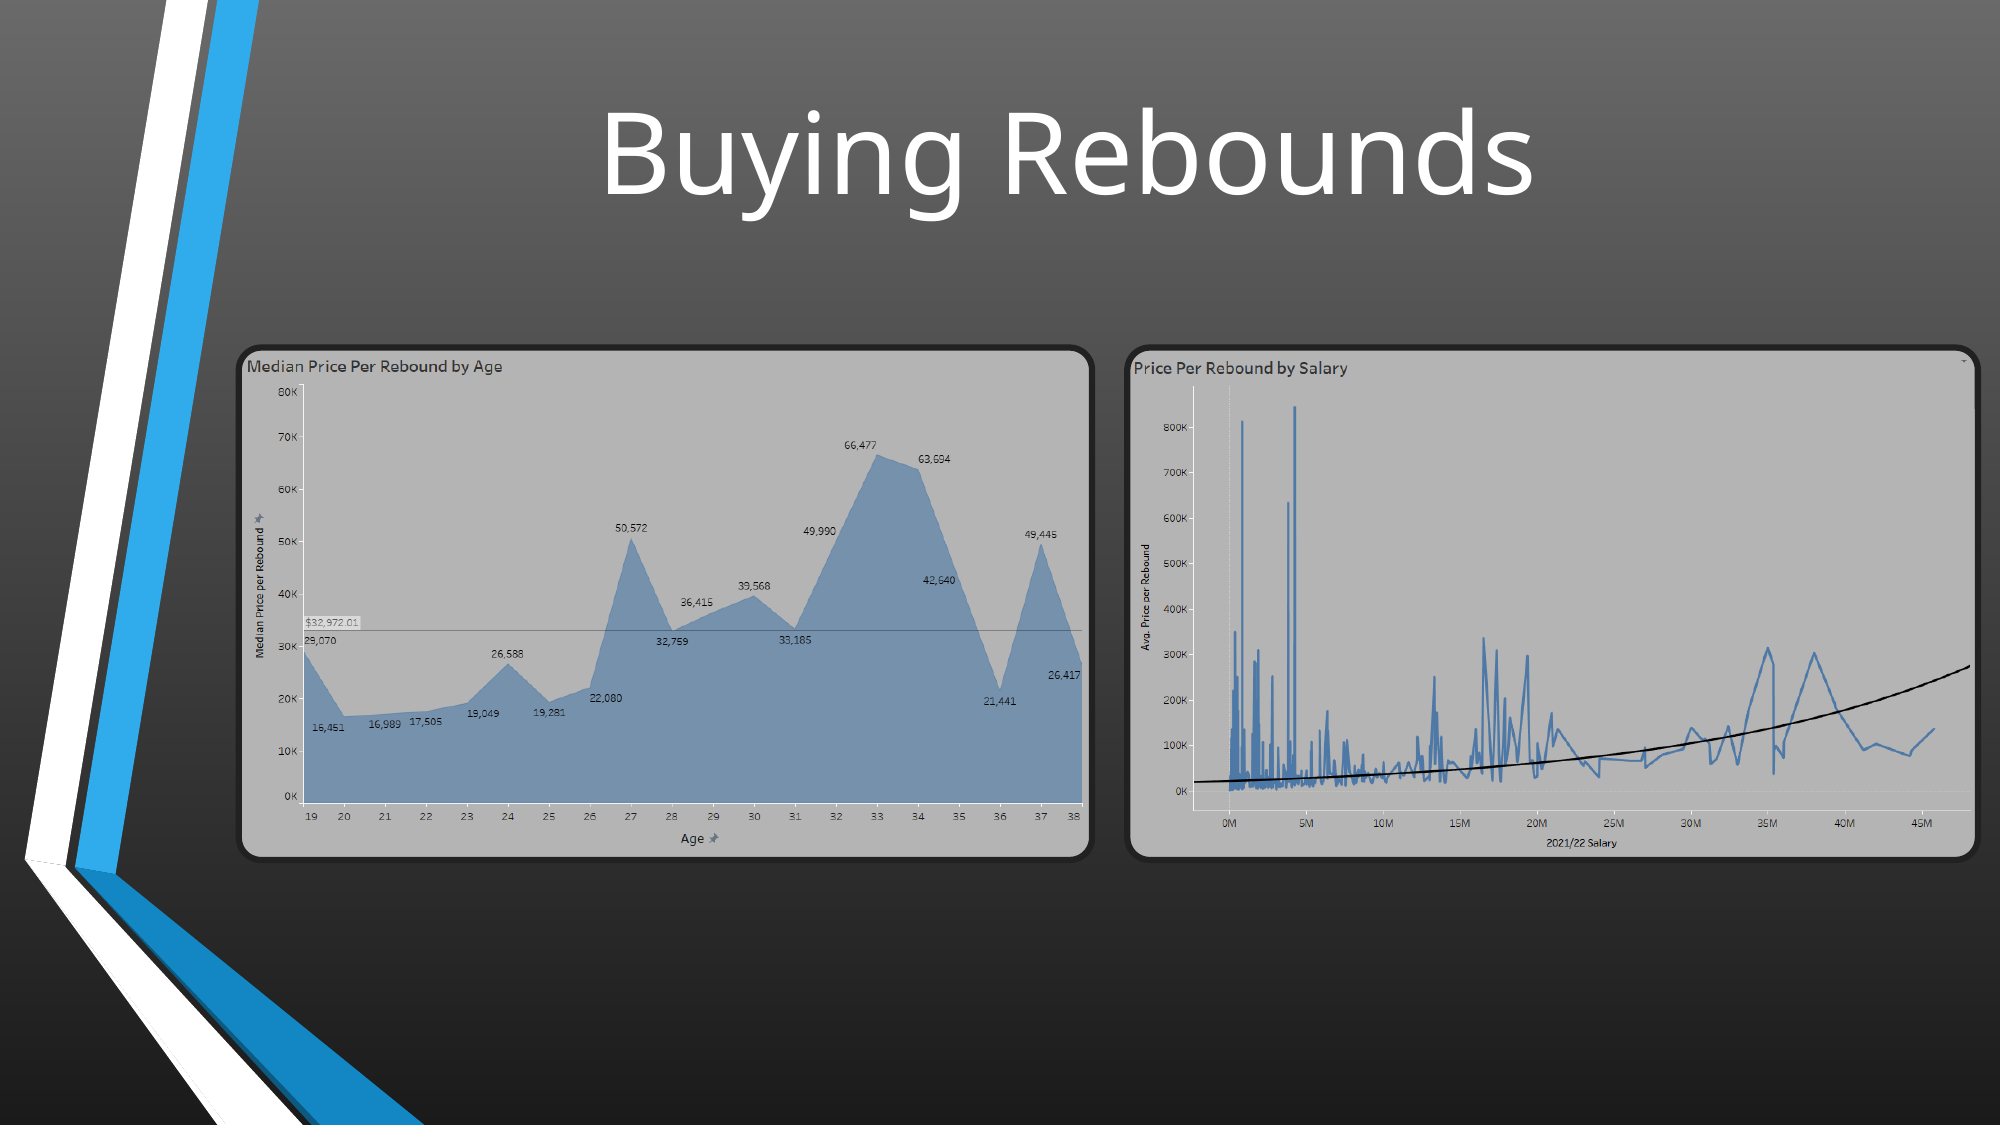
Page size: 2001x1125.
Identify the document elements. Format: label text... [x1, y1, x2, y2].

picture [1127, 347, 1979, 861]
title Buying Rebounds [577, 59, 1553, 225]
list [238, 347, 1093, 861]
